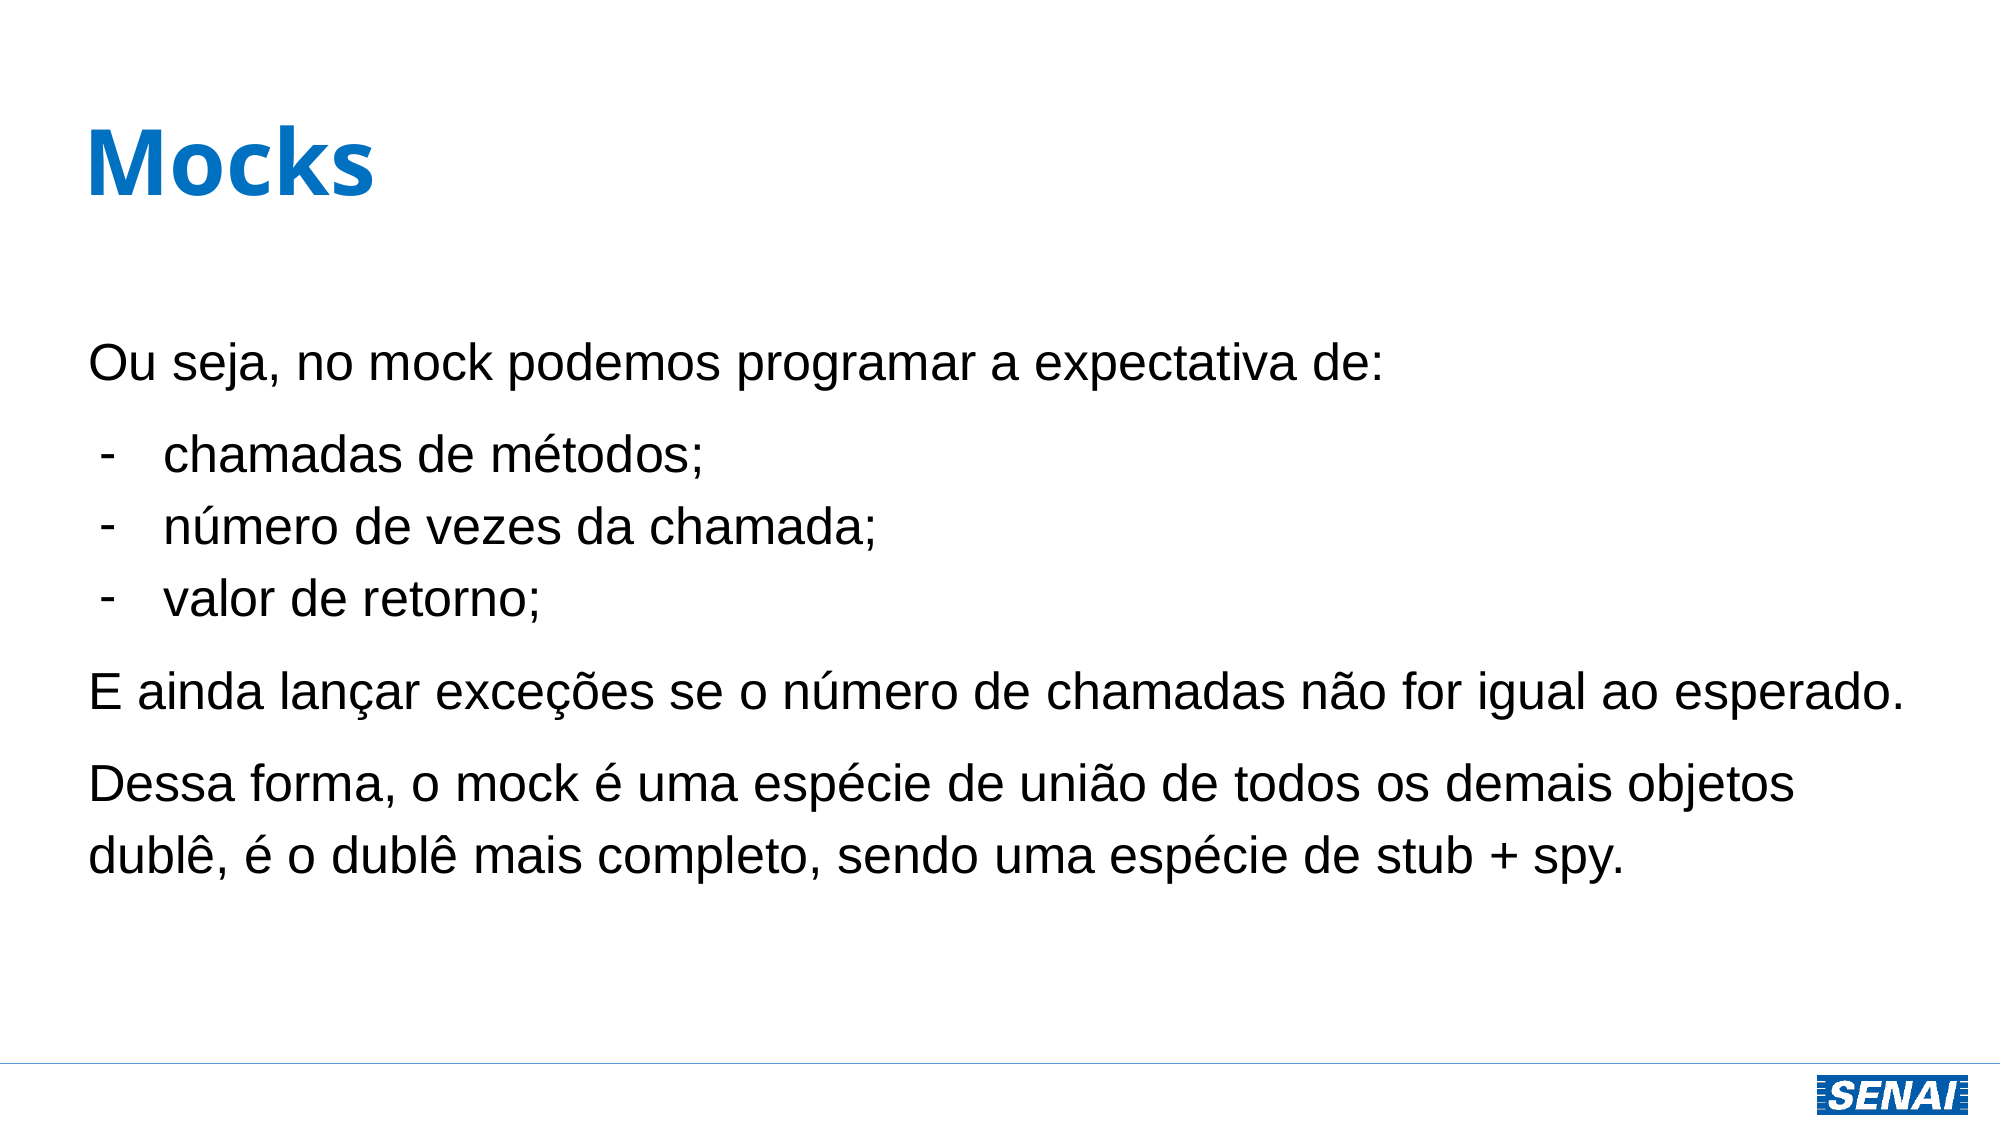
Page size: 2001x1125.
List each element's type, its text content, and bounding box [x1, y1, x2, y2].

title Mocks [68, 97, 1932, 234]
list Ou seja, no mock podemos programar a expectativa de: chamadas de métodos; número de vezes da chamada; valor de retorno; E ainda lançar exceções se o número de chamadas não for igual ao esperado. Dessa forma, o mock é uma espécie de união de todos os demais objetos dublê, é o dublê mais completo, sendo uma espécie de stub + spy. [68, 298, 1932, 1000]
picture [1817, 1075, 1968, 1115]
